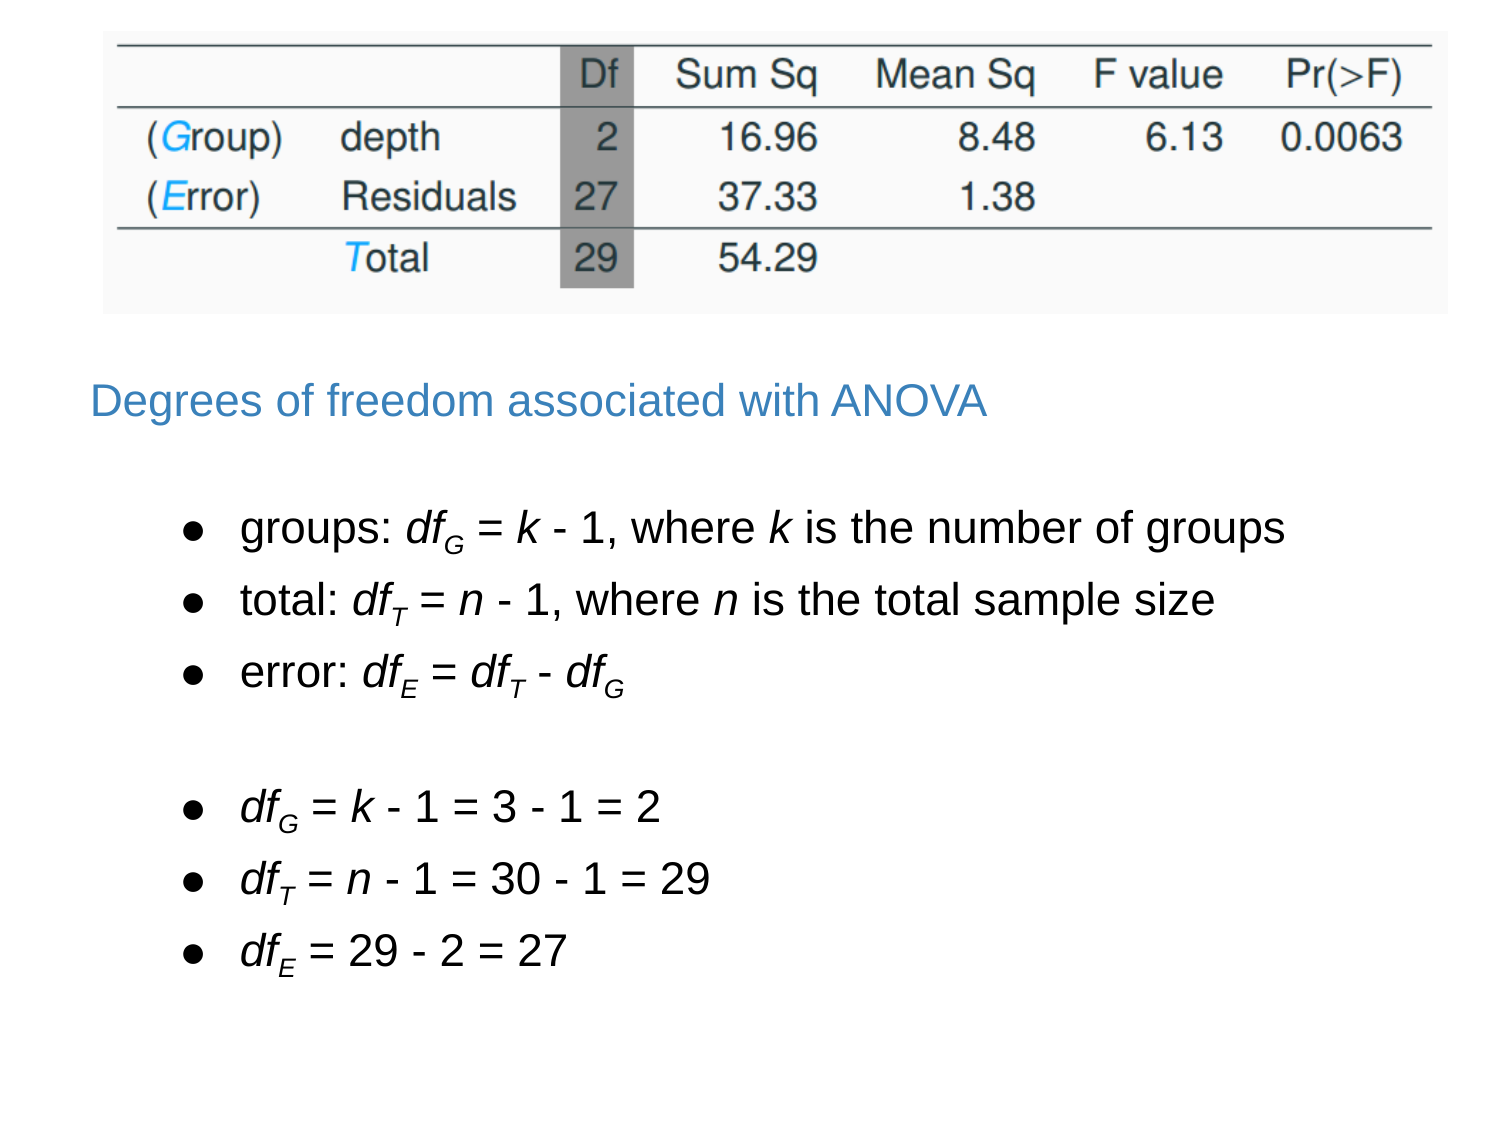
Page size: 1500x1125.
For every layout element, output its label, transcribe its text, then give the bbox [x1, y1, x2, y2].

text_box Degrees of freedom associated with ANOVA groups: dfG = k - 1, where k is the number of groups total: dfT = n - 1, where n is the total sample size error: dfE = dfT - dfG dfG = k - 1 = 3 - 1 = 2 dfT = n - 1 = 30 - 1 = 29 dfE = 29 - 2 = 27 [74, 347, 1477, 941]
picture [103, 30, 1449, 314]
